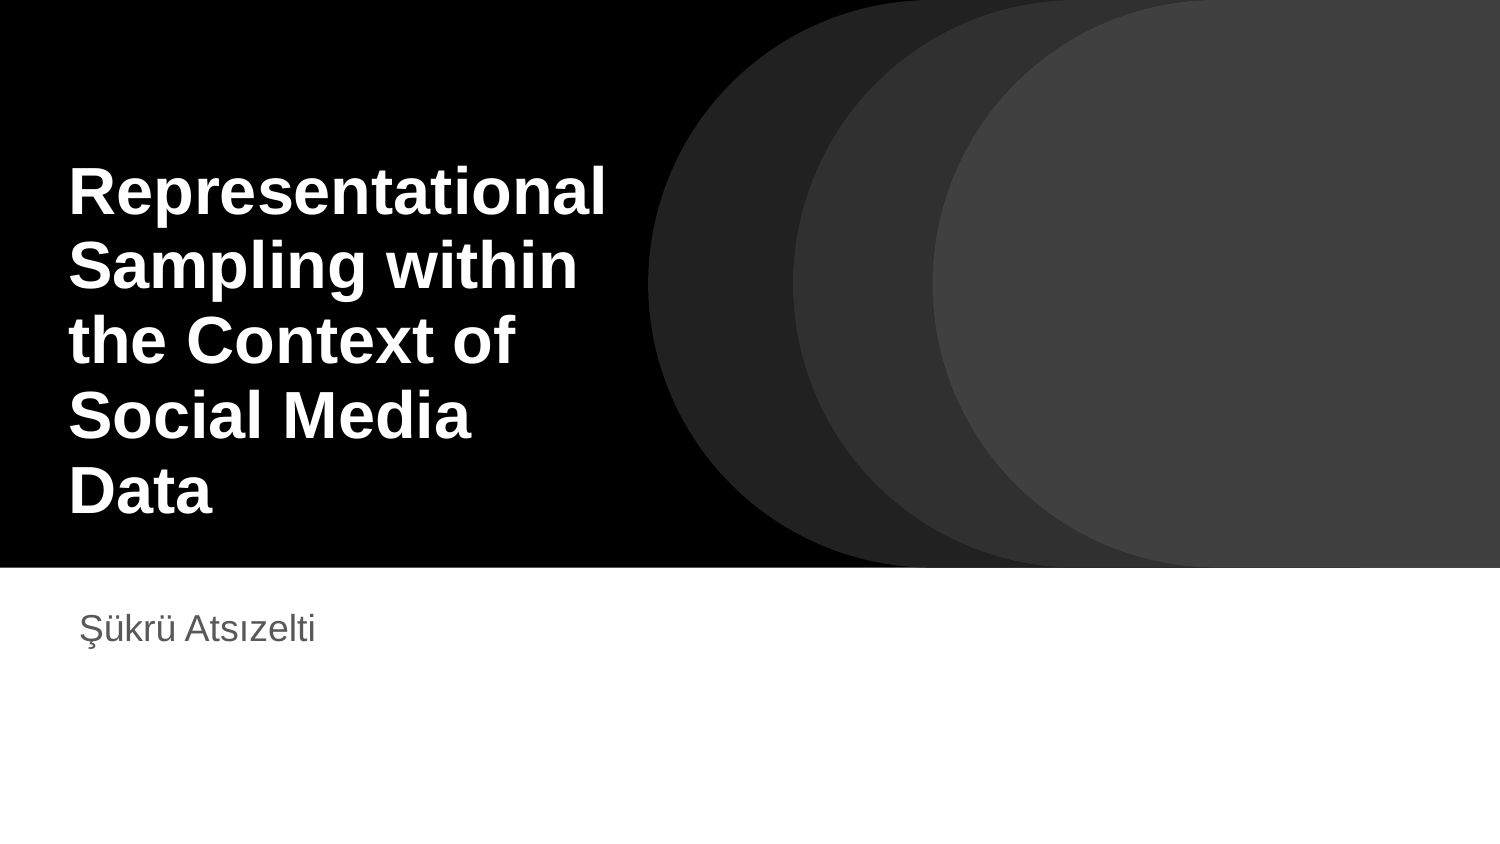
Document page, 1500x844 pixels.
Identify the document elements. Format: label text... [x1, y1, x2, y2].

subtitle Şükrü Atsızelti [53, 592, 894, 807]
title Representational Sampling within the Context of Social Media Data [53, 76, 639, 543]
